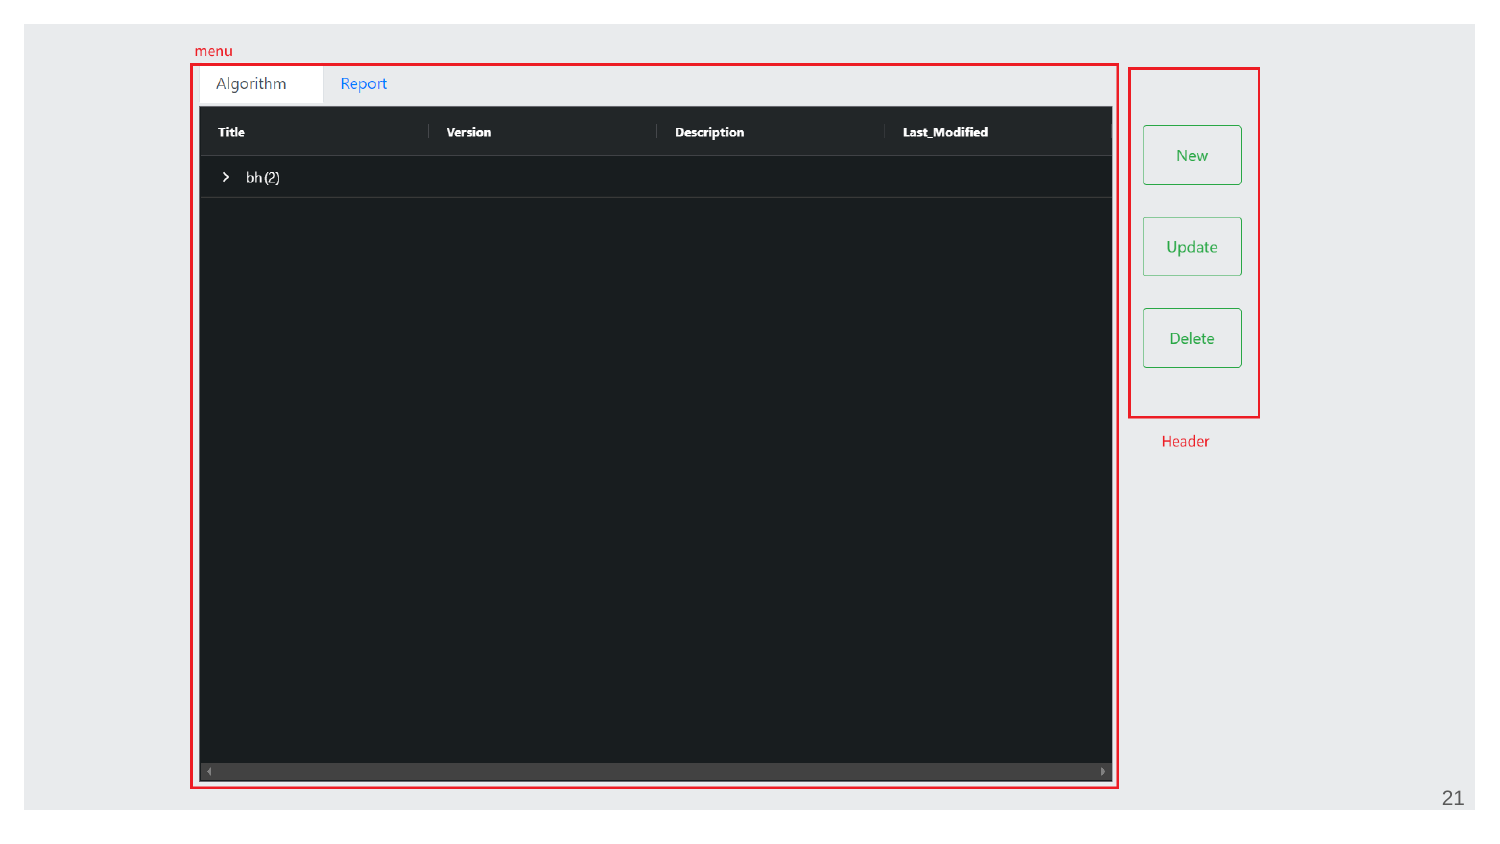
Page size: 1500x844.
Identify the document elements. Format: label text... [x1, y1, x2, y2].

picture [24, 24, 1476, 811]
slide_number 21 [1389, 764, 1480, 830]
